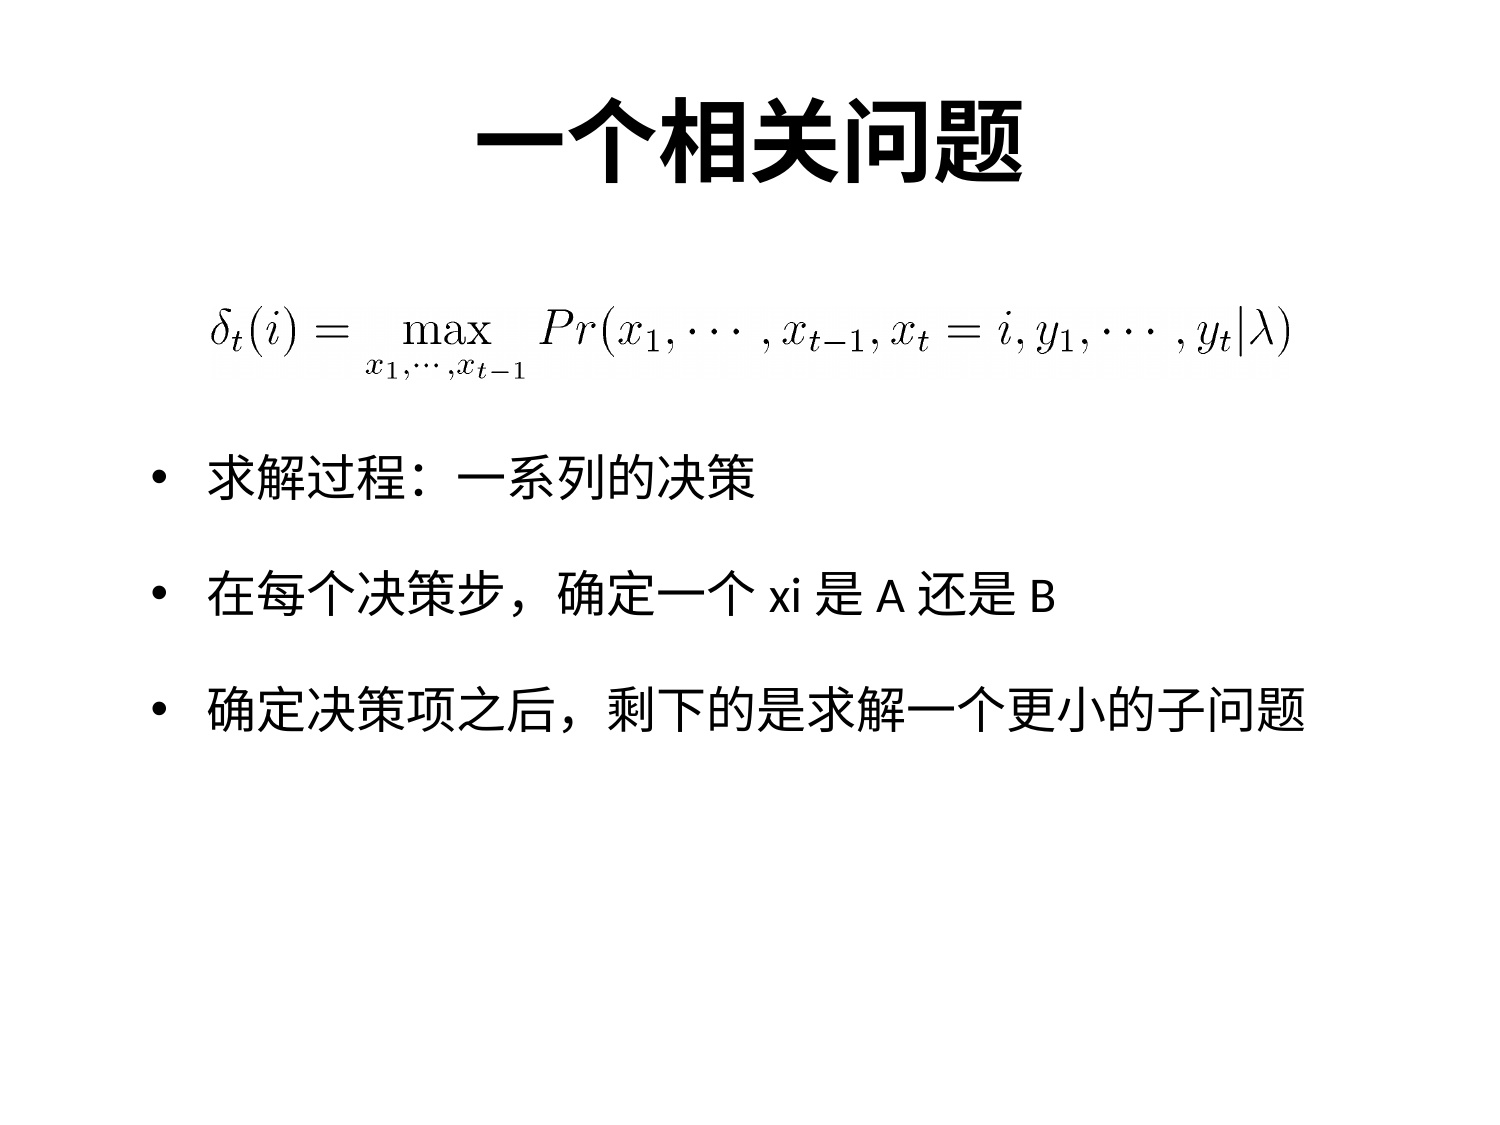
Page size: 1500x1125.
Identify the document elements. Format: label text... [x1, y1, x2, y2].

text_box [208, 302, 1291, 386]
title 一个相关问题 [75, 45, 1425, 233]
list 求解过程：一系列的决策 在每个决策步，确定一个xi是A还是B 确定决策项之后，剩下的是求解一个更小的子问题 [135, 243, 1413, 976]
